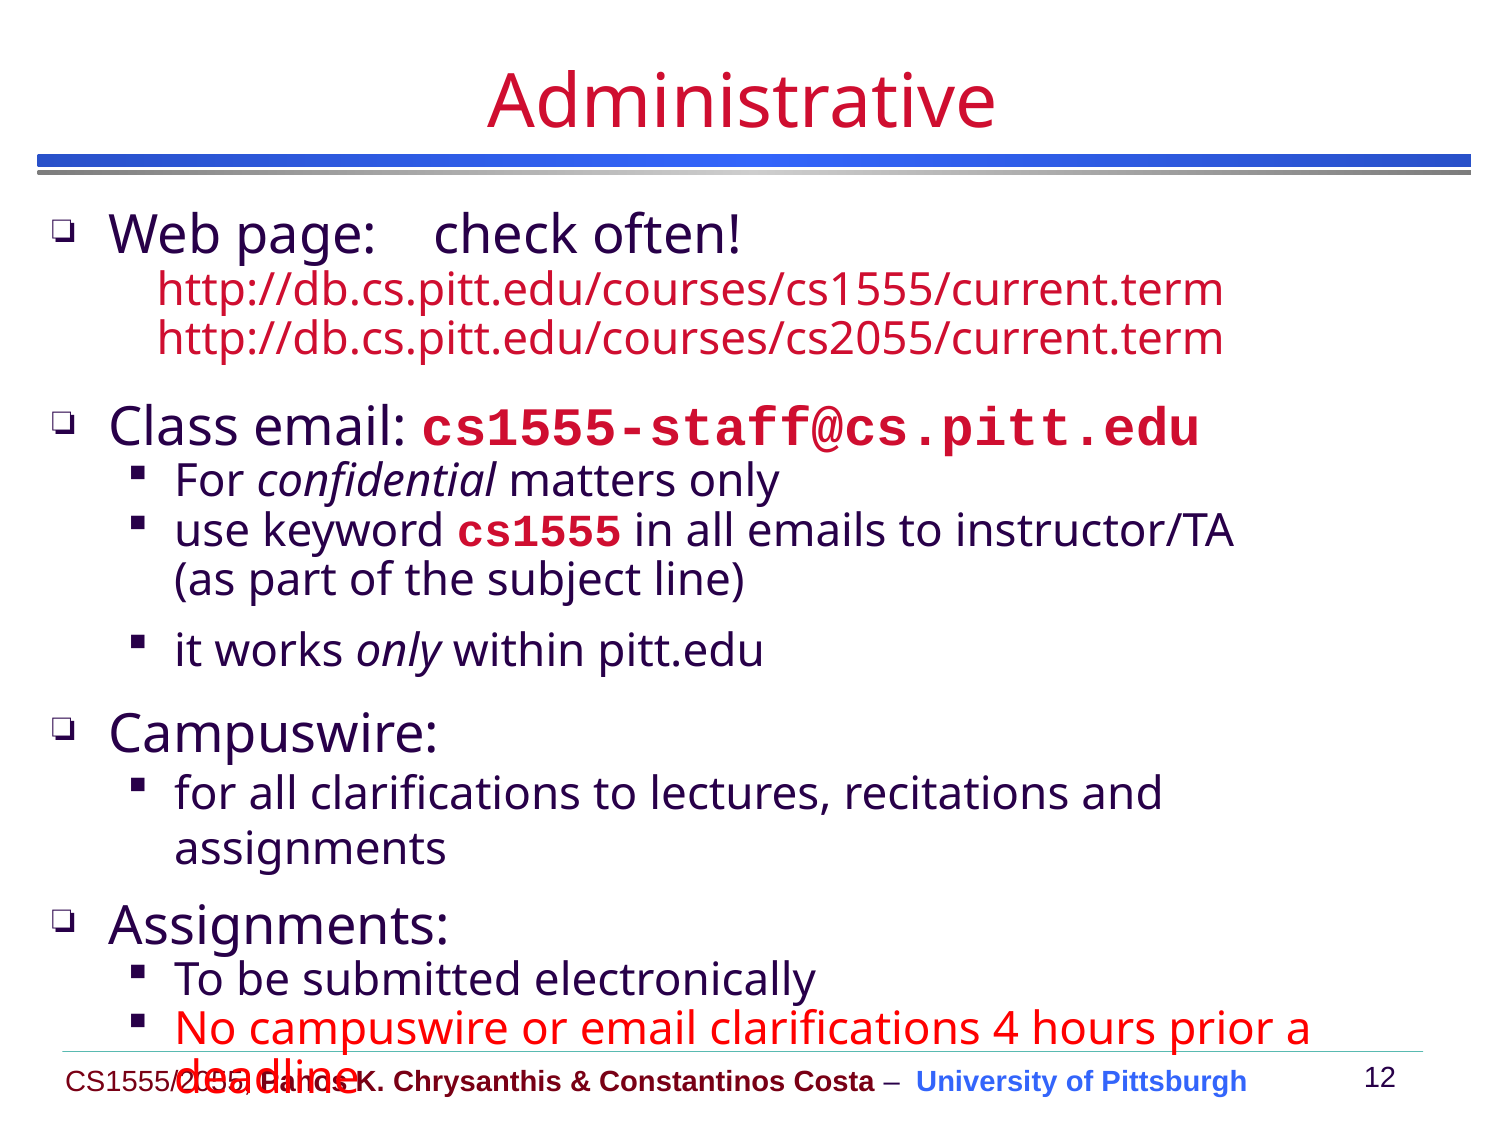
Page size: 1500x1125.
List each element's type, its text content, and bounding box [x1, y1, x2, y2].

title Administrative [0, 62, 1486, 150]
table_cell [773, 154, 777, 166]
list Web page: check often! http://db.cs.pitt.edu/courses/cs1555/current.term http://db.cs.pitt.edu/courses/cs2055/current.term Class email: cs1555-staff@cs.pitt.edu For confidential matters only use keyword cs1555 in all emails to instructor/TA (as part of the subject line) it works only within pitt.edu Campuswire: for all clarifications to lectures, recitations and assignments Assignments: To be submitted electronically No campuswire or email clarifications 4 hours prior a deadline [37, 200, 1463, 1013]
